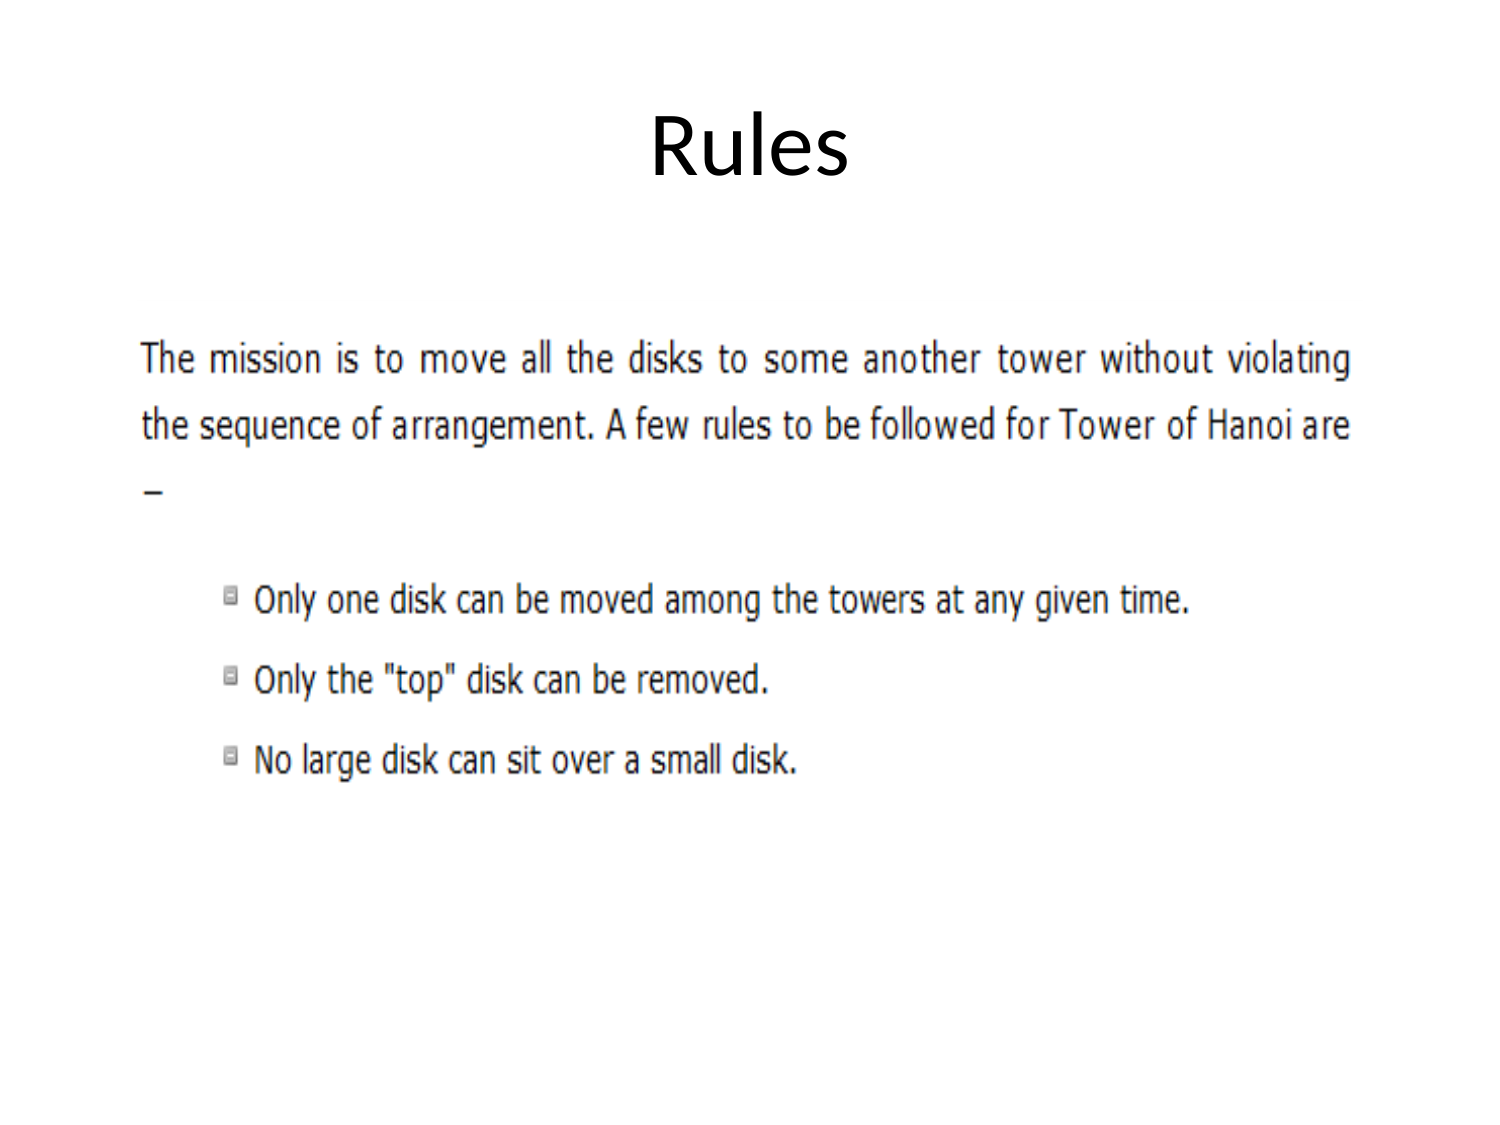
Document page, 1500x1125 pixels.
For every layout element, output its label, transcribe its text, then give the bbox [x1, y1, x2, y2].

title Rules [75, 45, 1425, 233]
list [137, 299, 1363, 813]
